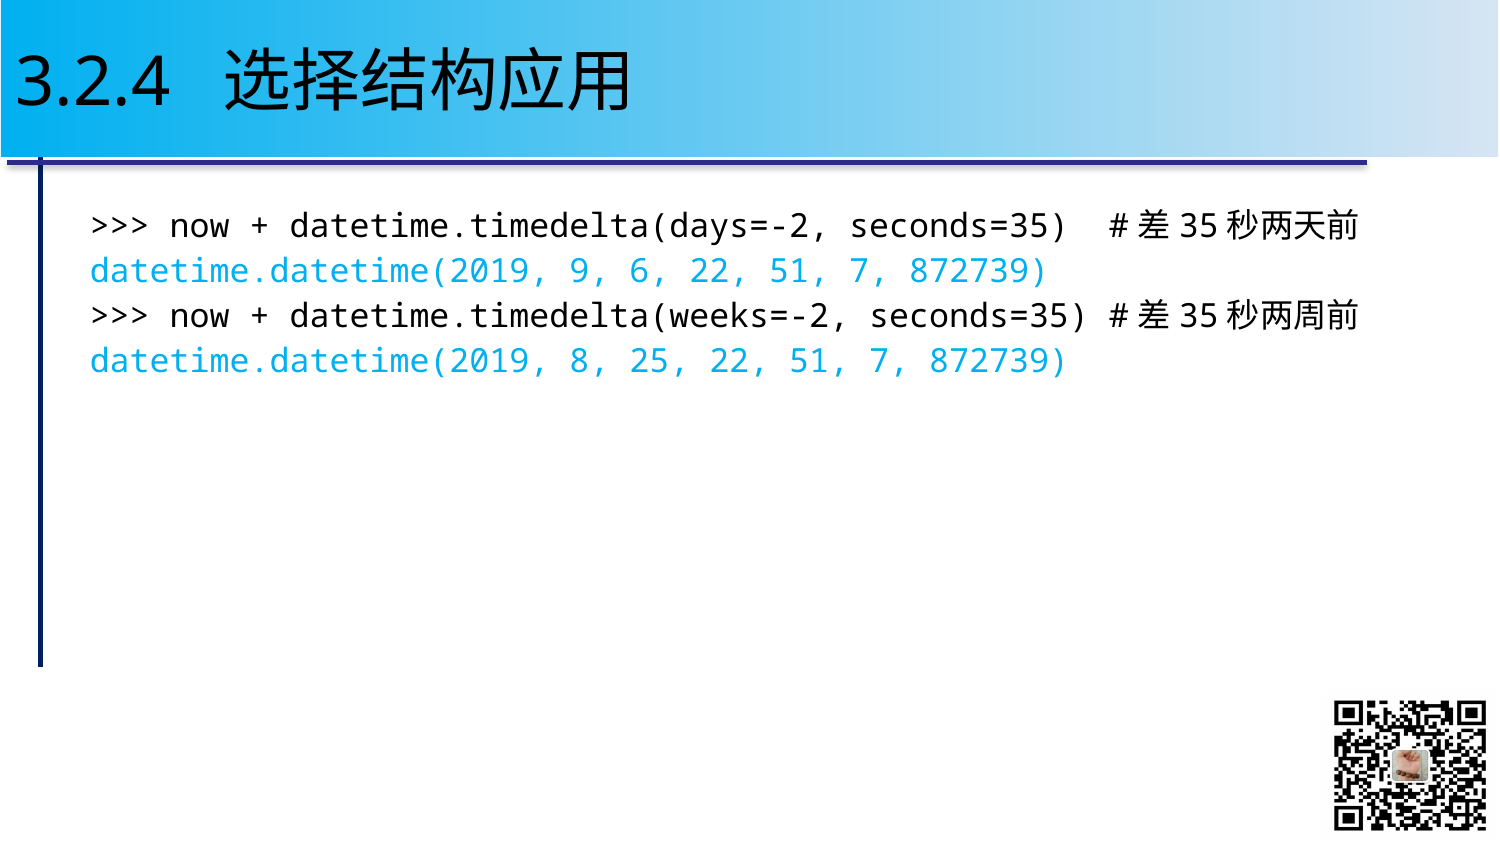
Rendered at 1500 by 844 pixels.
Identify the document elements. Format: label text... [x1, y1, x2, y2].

list >>> now + datetime.timedelta(days=-2, seconds=35) #差35秒两天前 datetime.datetime(2019, 9, 6, 22, 51, 7, 872739) >>> now + datetime.timedelta(weeks=-2, seconds=35) #差35秒两周前 datetime.datetime(2019, 8, 25, 22, 51, 7, 872739) [74, 196, 1426, 755]
picture [1322, 690, 1498, 841]
title 3.2.4 选择结构应用 [0, 0, 1499, 157]
